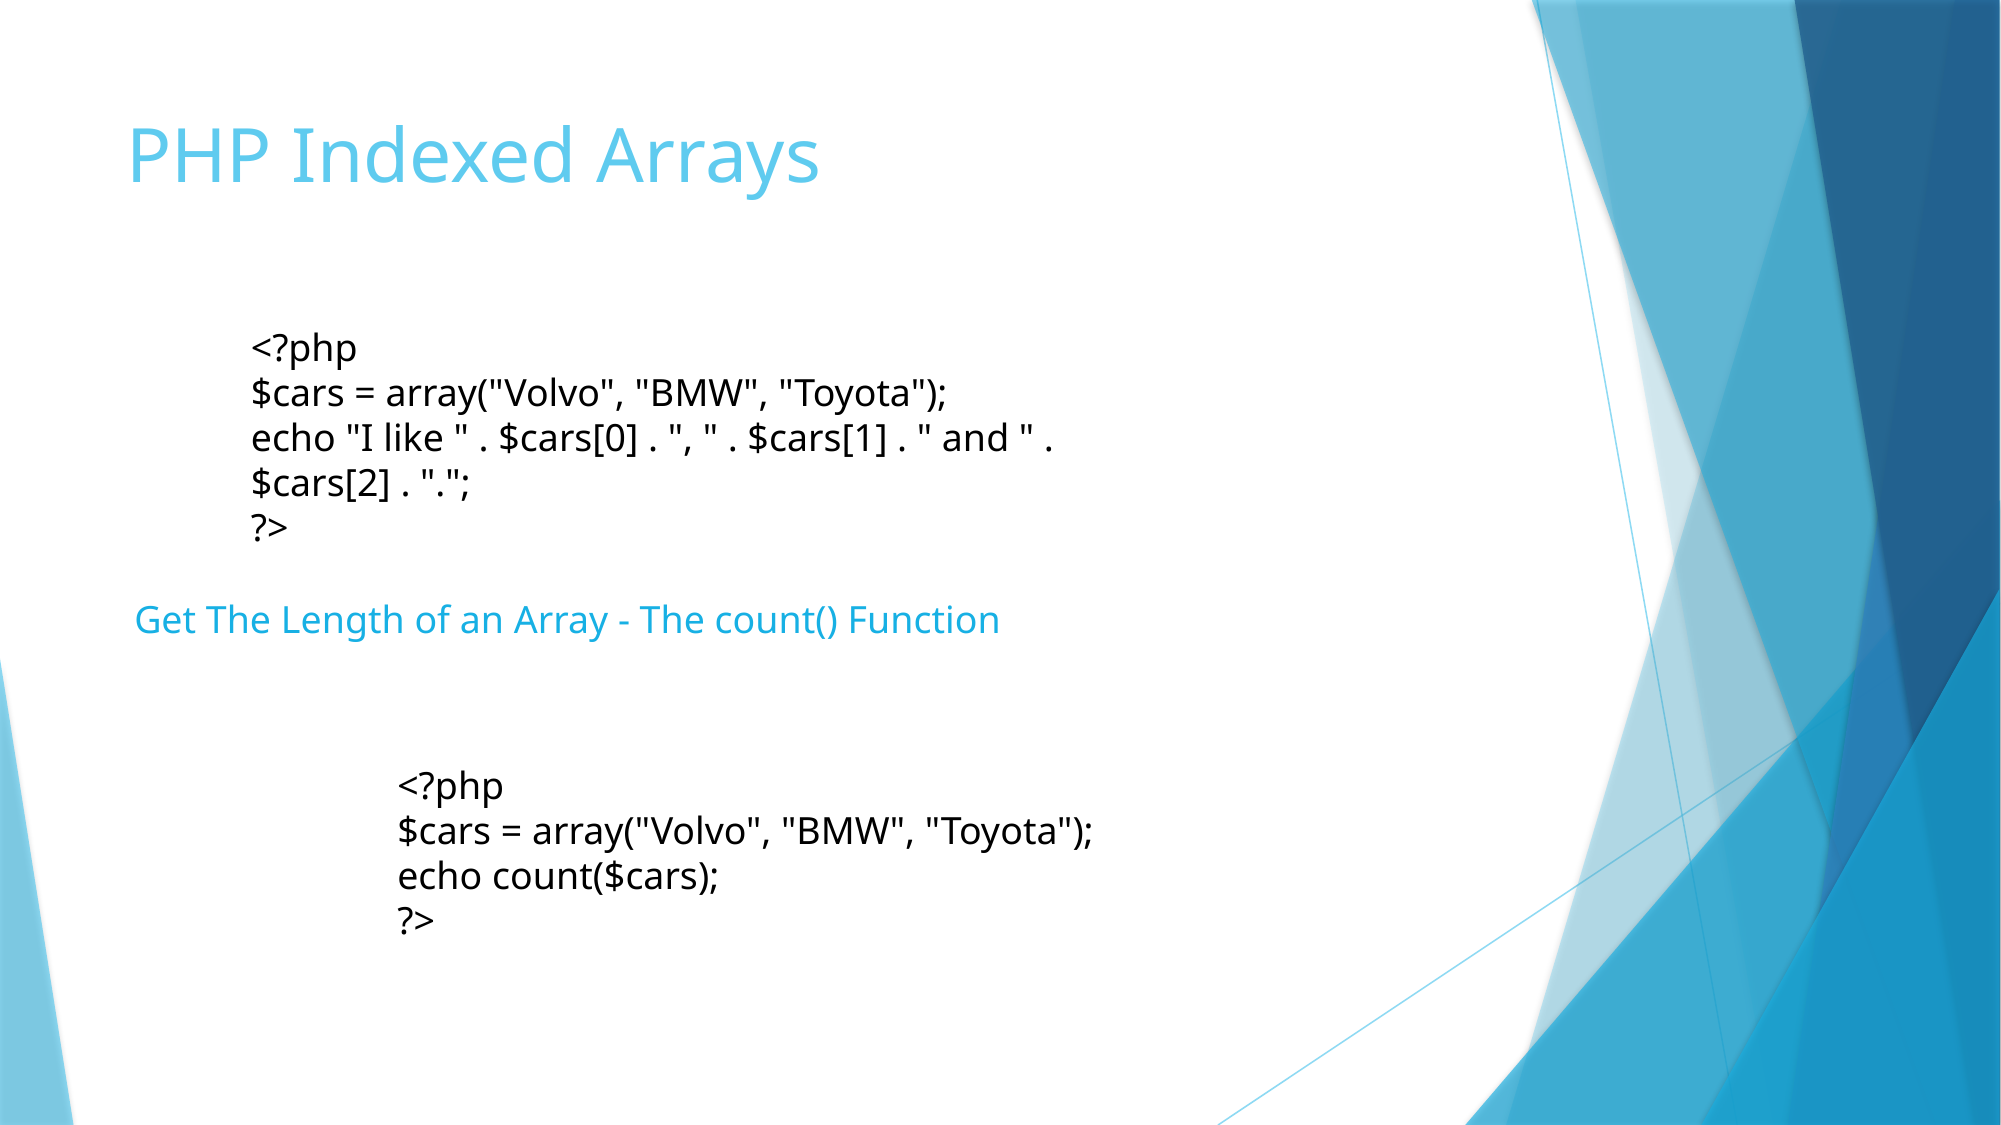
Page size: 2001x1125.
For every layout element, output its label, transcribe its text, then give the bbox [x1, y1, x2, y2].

title PHP Indexed Arrays [111, 99, 1522, 317]
text_box <?php $cars = array("Volvo", "BMW", "Toyota"); echo count($cars); ?> [382, 754, 1383, 950]
text_box Get The Length of an Array - The count() Function [119, 588, 1017, 648]
text_box <?php $cars = array("Volvo", "BMW", "Toyota"); echo "I like " . $cars[0] . ", " . $cars[1] . " and " . $cars[2] . "."; ?> [236, 316, 1237, 557]
